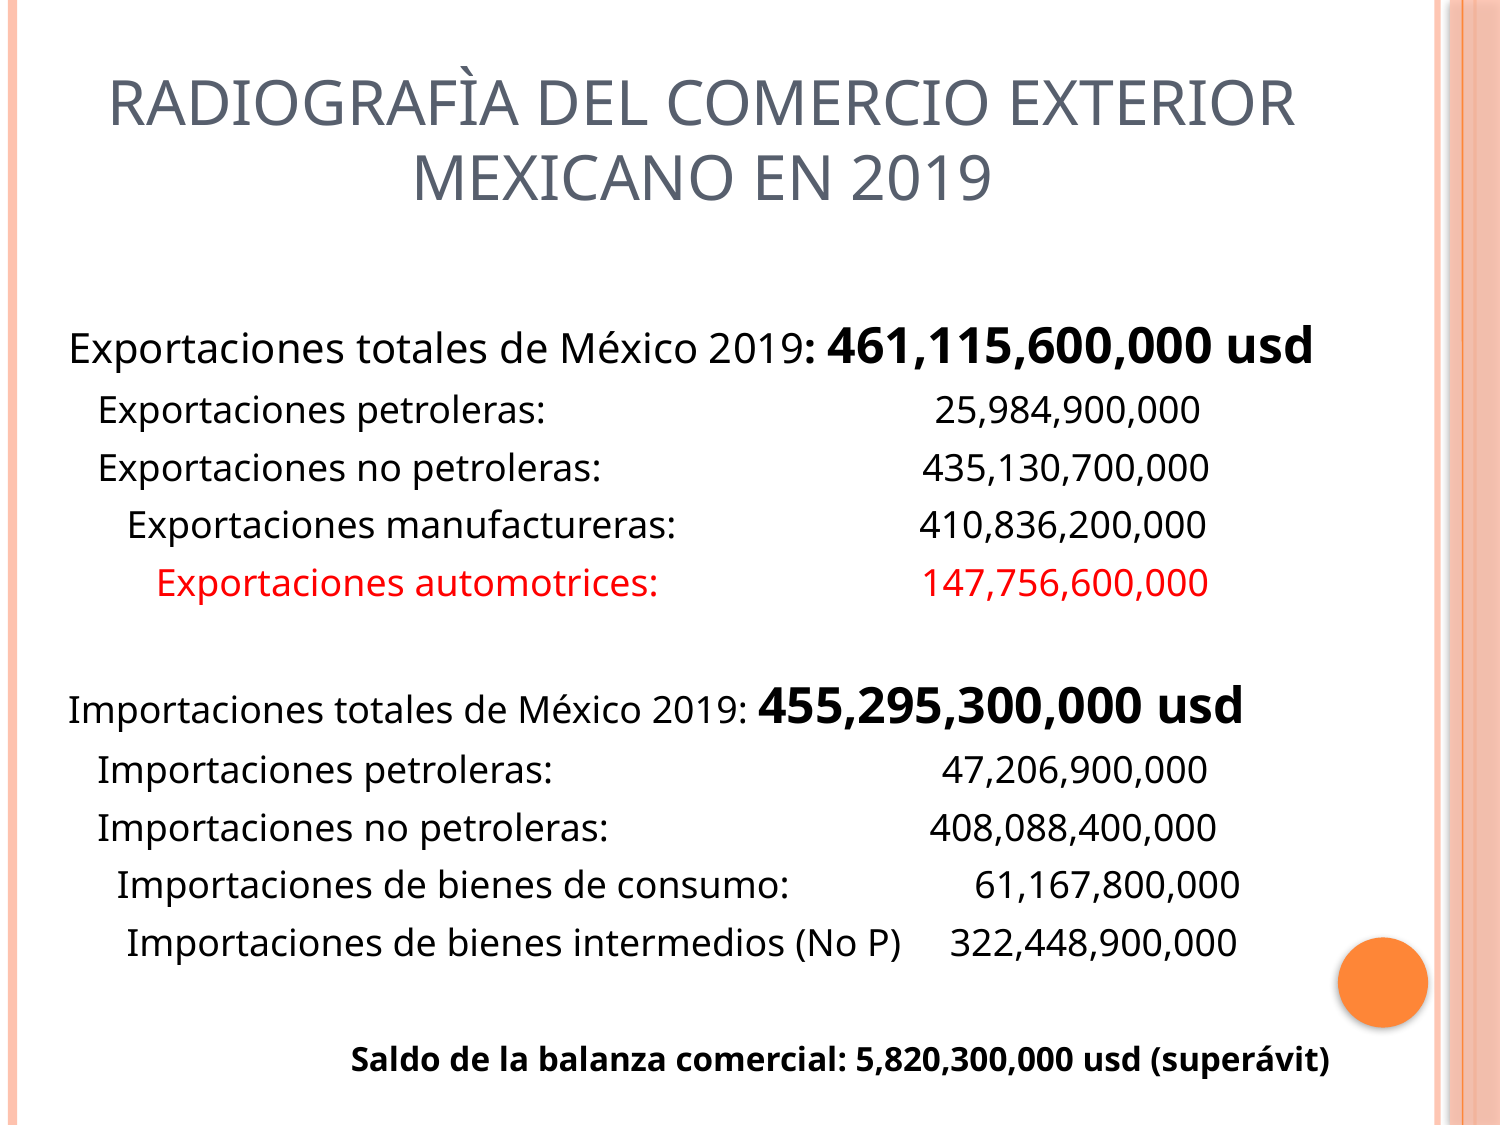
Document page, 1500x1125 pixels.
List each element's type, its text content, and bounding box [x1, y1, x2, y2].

list Exportaciones totales de México 2019: 461,115,600,000 usd Exportaciones petroleras: 25,984,900,000 Exportaciones no petroleras: 435,130,700,000 Exportaciones manufactureras: 410,836,200,000 Exportaciones automotrices: 147,756,600,000 Importaciones totales de México 2019: 455,295,300,000 usd Importaciones petroleras: 47,206,900,000 Importaciones no petroleras: 408,088,400,000 Importaciones de bienes de consumo: 61,167,800,000 Importaciones de bienes intermedios (No P) 322,448,900,000 Saldo de la balanza comercial: 5,820,300,000 usd (superávit) [52, 243, 1448, 1107]
title RADIOGRAFÌA DEL COMERCIO EXTERIOR MEXICANO EN 2019 [41, 45, 1365, 220]
